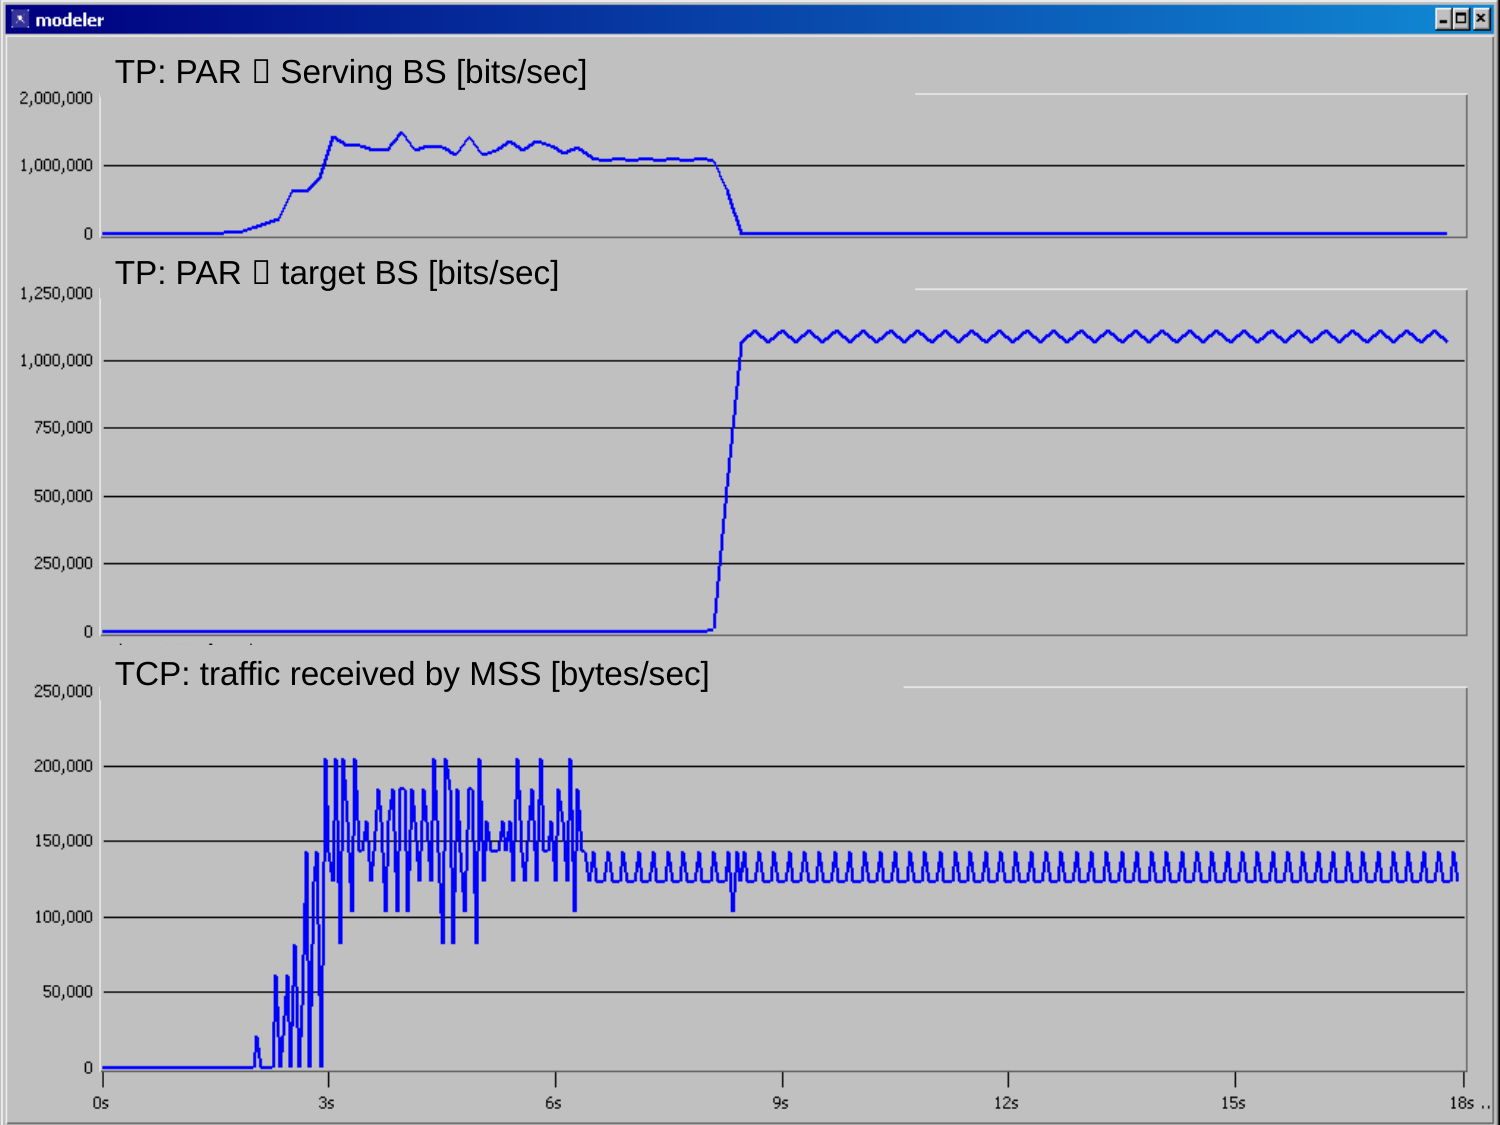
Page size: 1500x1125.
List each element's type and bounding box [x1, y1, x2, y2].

list [0, 0, 1500, 1125]
